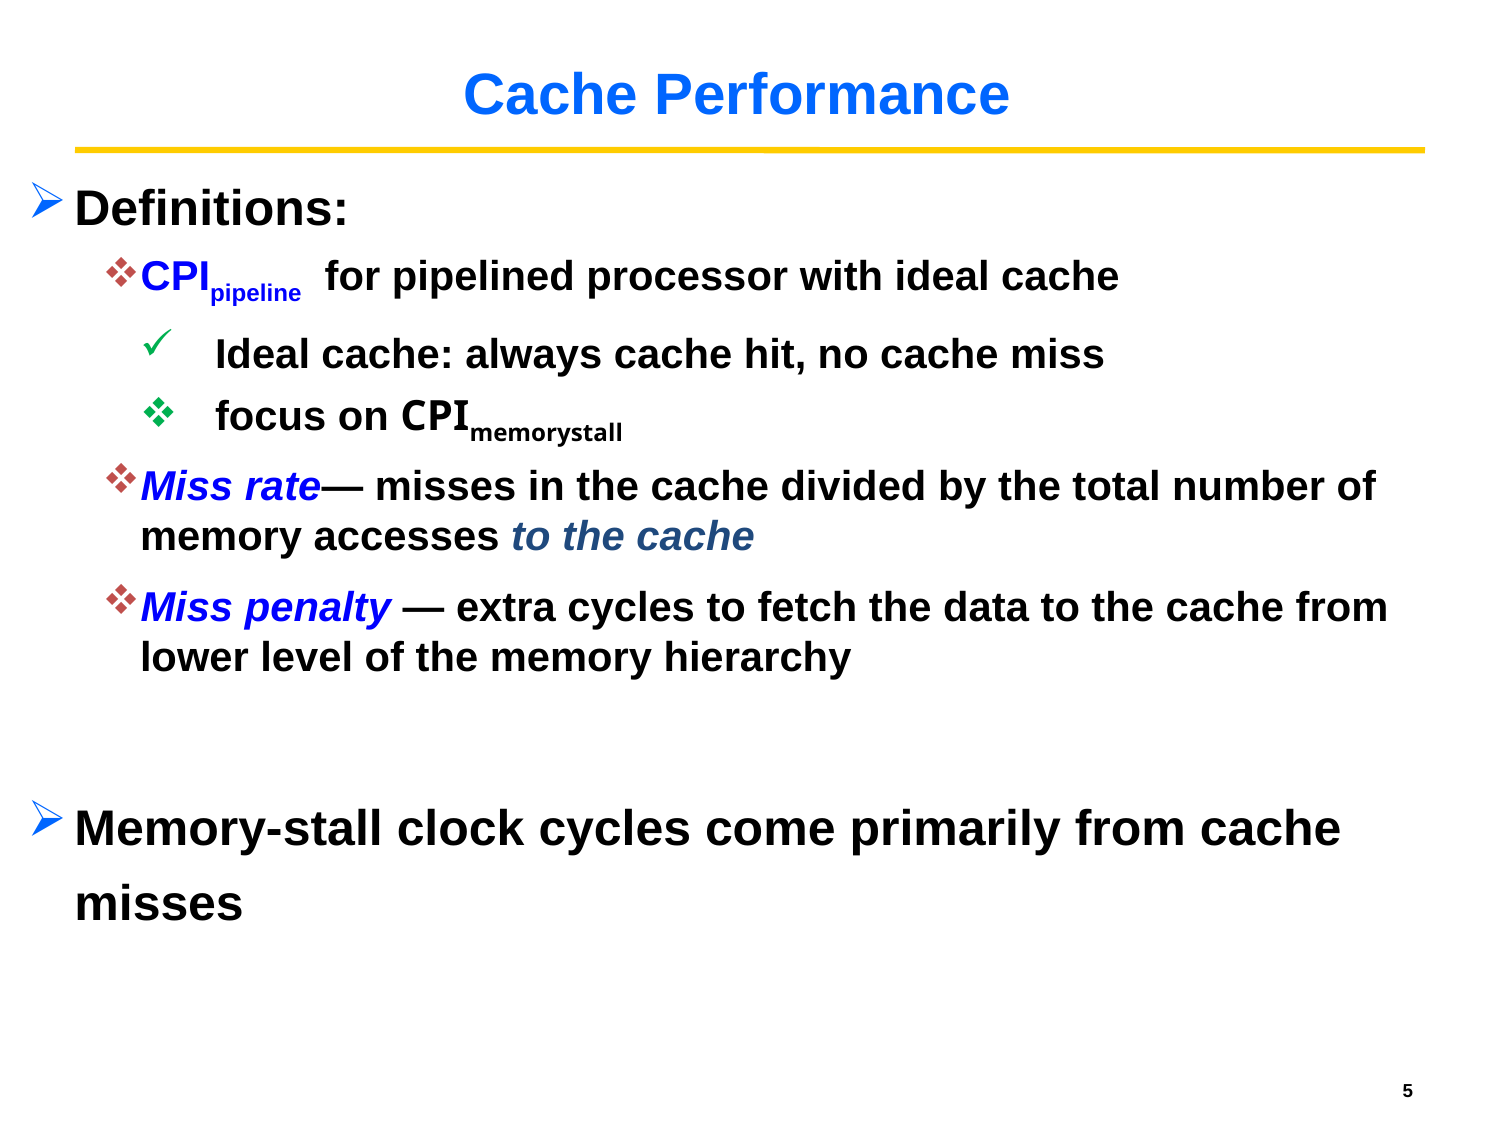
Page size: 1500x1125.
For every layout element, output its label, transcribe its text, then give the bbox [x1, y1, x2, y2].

list Definitions: CPIpipeline for pipelined processor with ideal cache Ideal cache: always cache hit, no cache miss focus on CPImemorystall Miss rate— misses in the cache divided by the total number of memory accesses to the cache Miss penalty — extra cycles to fetch the data to the cache from lower level of the memory hierarchy Memory-stall clock cycles come primarily from cache misses [10, 173, 1490, 1052]
slide_number 5 [1387, 1062, 1463, 1118]
title Cache Performance [24, 45, 1450, 138]
